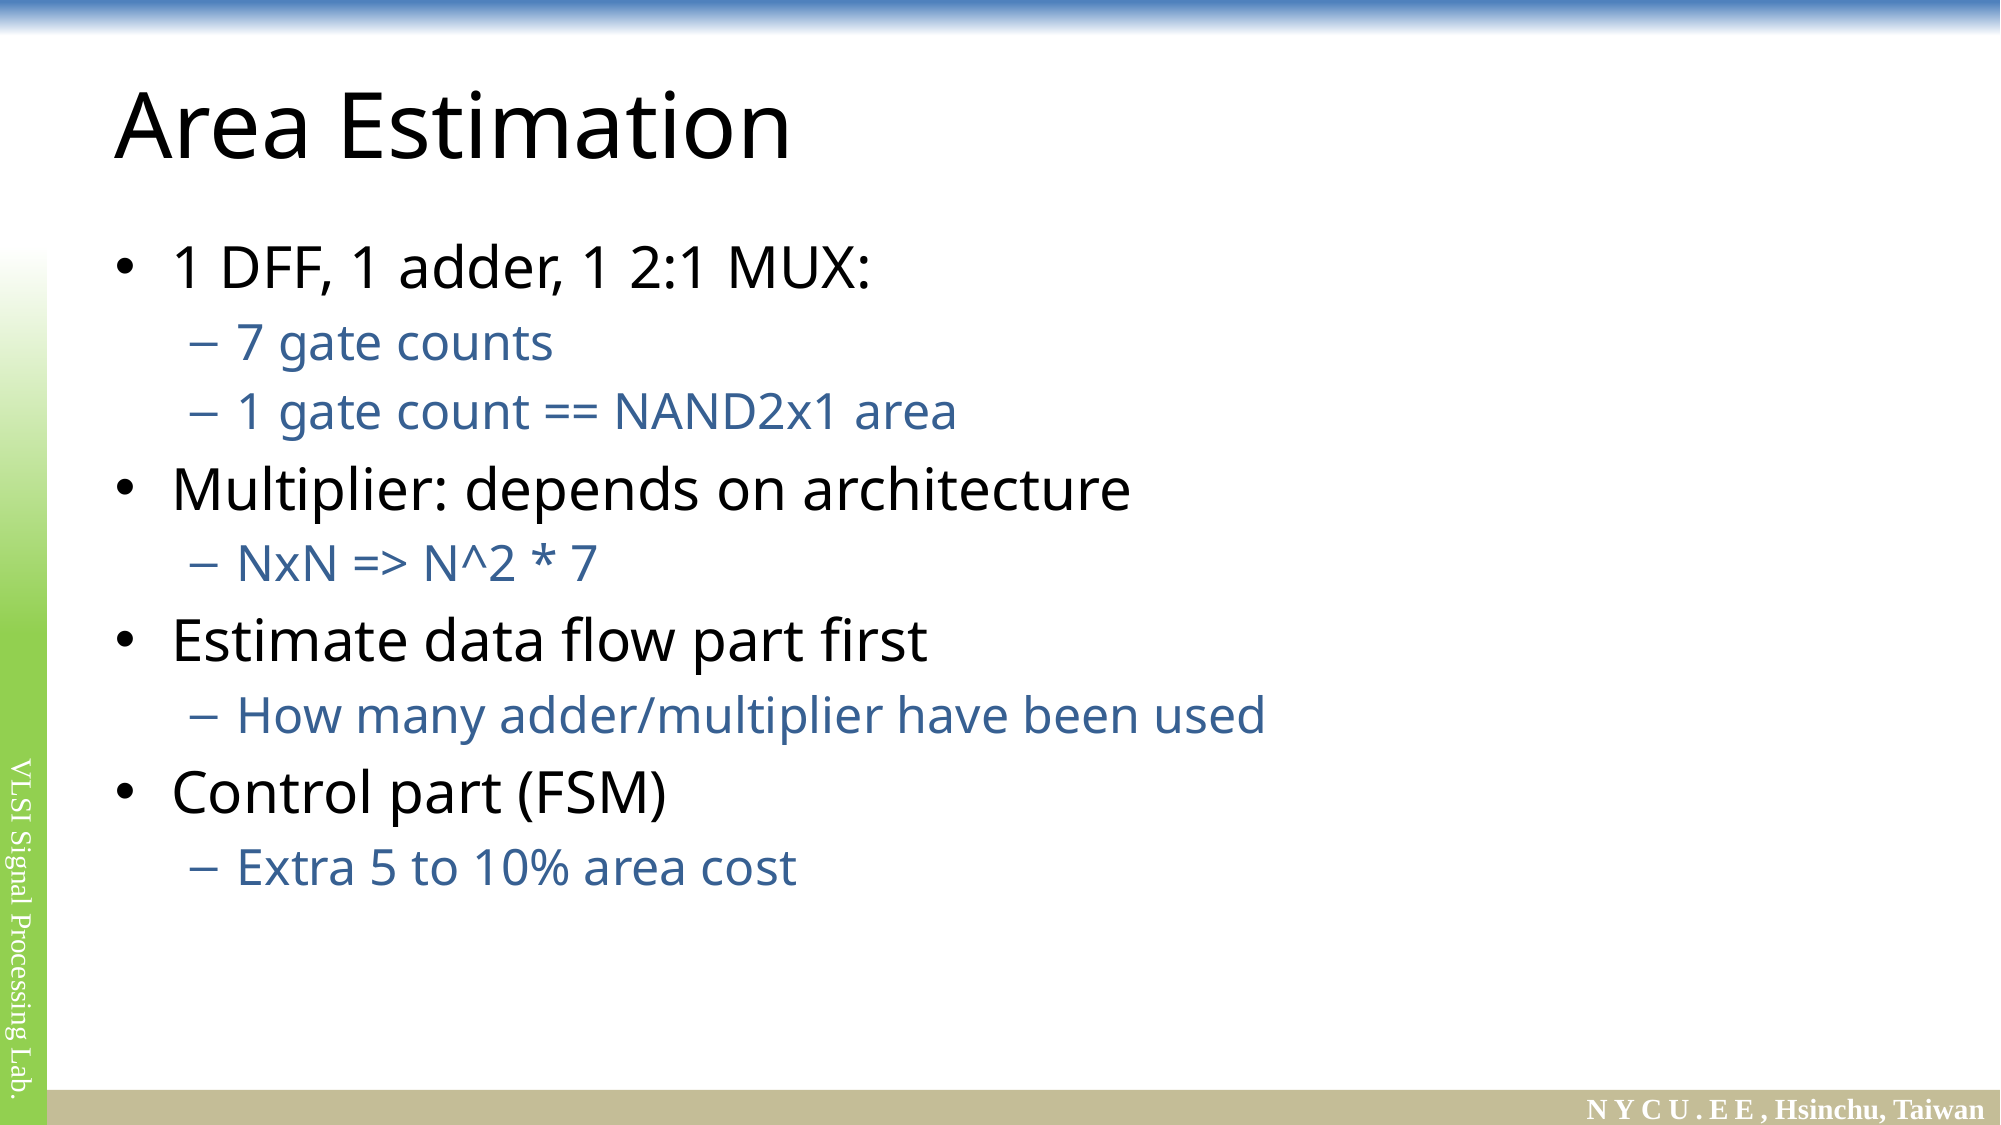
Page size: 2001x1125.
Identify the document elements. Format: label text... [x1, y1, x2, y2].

title Area Estimation [99, 44, 1901, 200]
list 1 DFF, 1 adder, 1 2:1 MUX: 7 gate counts 1 gate count == NAND2x1 area Multiplier: depends on architecture NxN => N^2 * 7 Estimate data flow part first How many adder/multiplier have been used Control part (FSM) Extra 5 to 10% area cost [99, 222, 1901, 1044]
